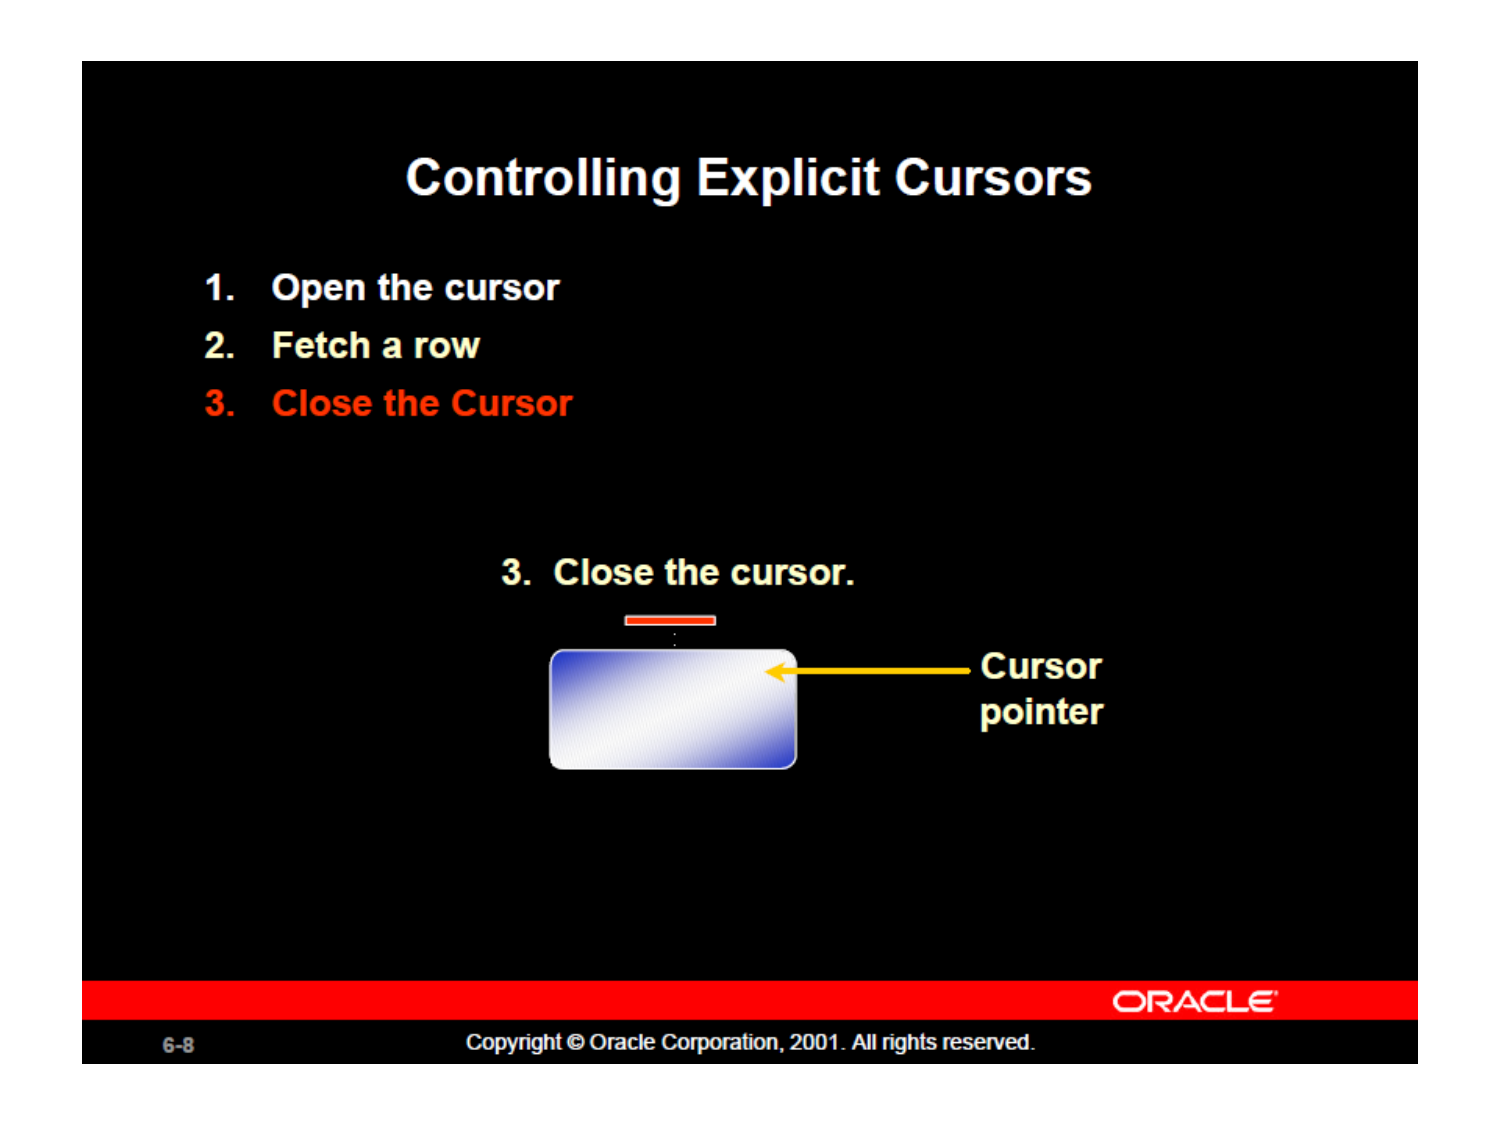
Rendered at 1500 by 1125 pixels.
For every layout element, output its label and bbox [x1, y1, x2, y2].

picture [81, 61, 1419, 1064]
